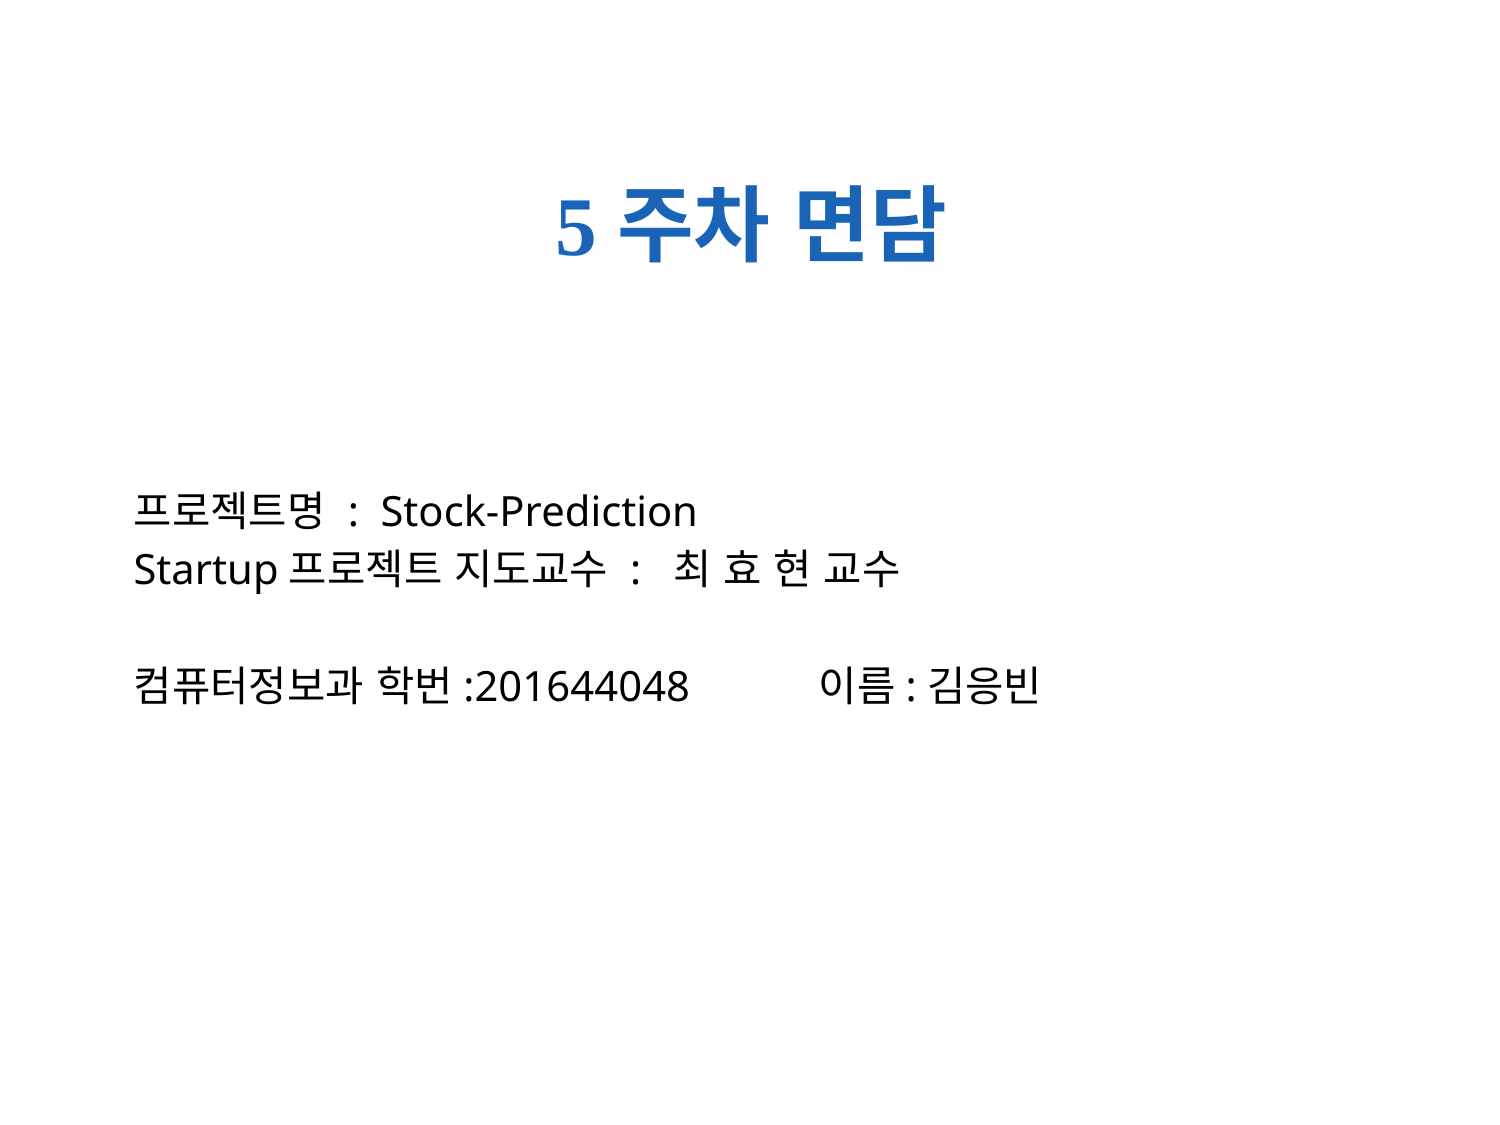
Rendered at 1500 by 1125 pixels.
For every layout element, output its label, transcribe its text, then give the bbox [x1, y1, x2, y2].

list 프로젝트명 : Stock-Prediction Startup프로젝트 지도교수 : 최 효 현 교수 컴퓨터정보과 학번:201644048 이름:김응빈 [118, 476, 1394, 1072]
title 5주차 면담 [113, 164, 1390, 391]
